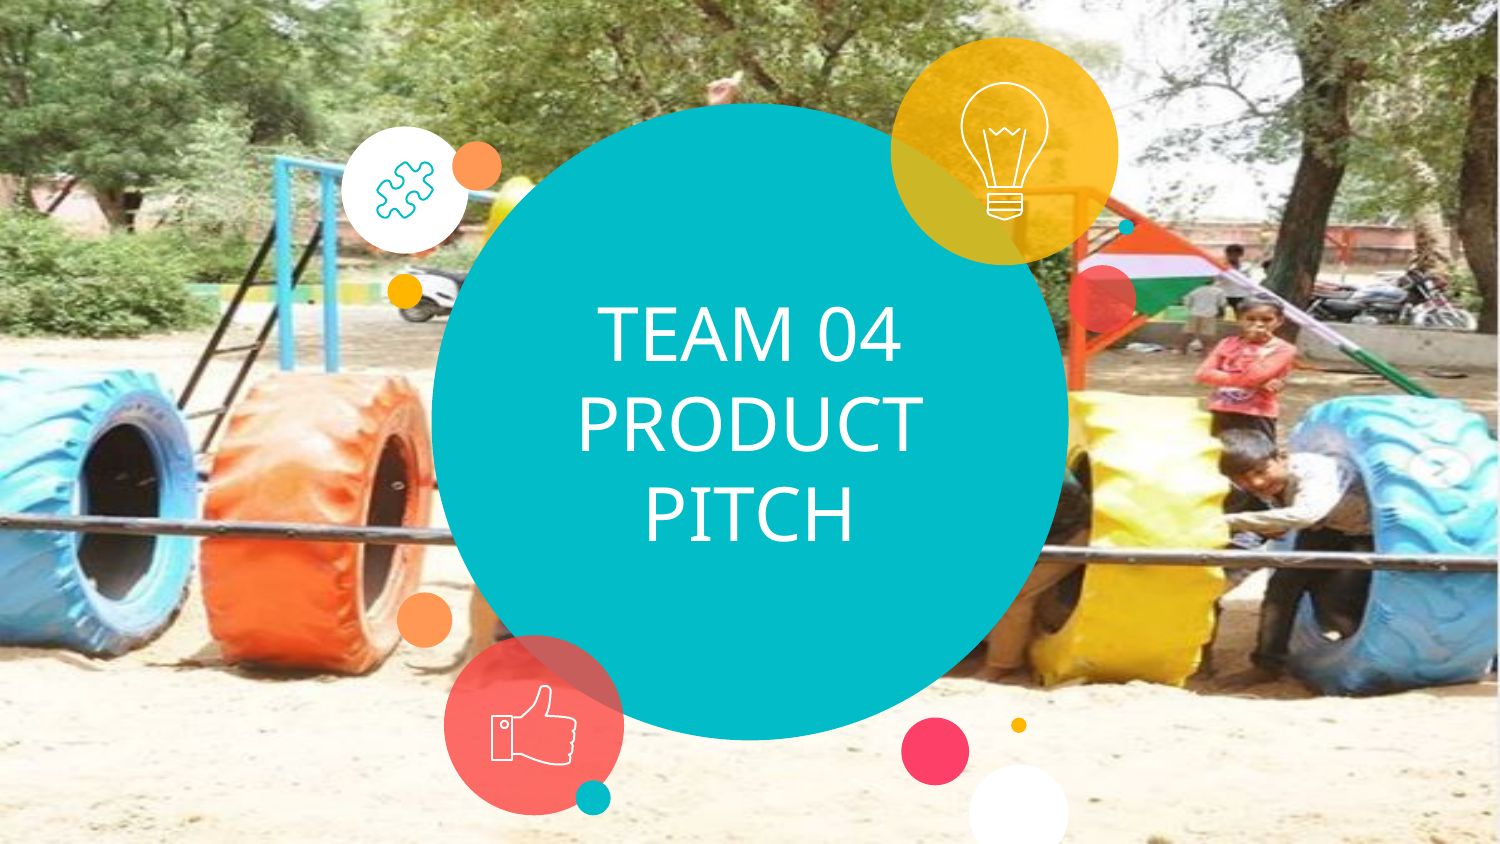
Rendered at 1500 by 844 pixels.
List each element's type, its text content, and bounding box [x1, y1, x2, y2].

title TEAM 04 PRODUCT PITCH [452, 157, 1048, 686]
picture [0, 0, 1500, 844]
